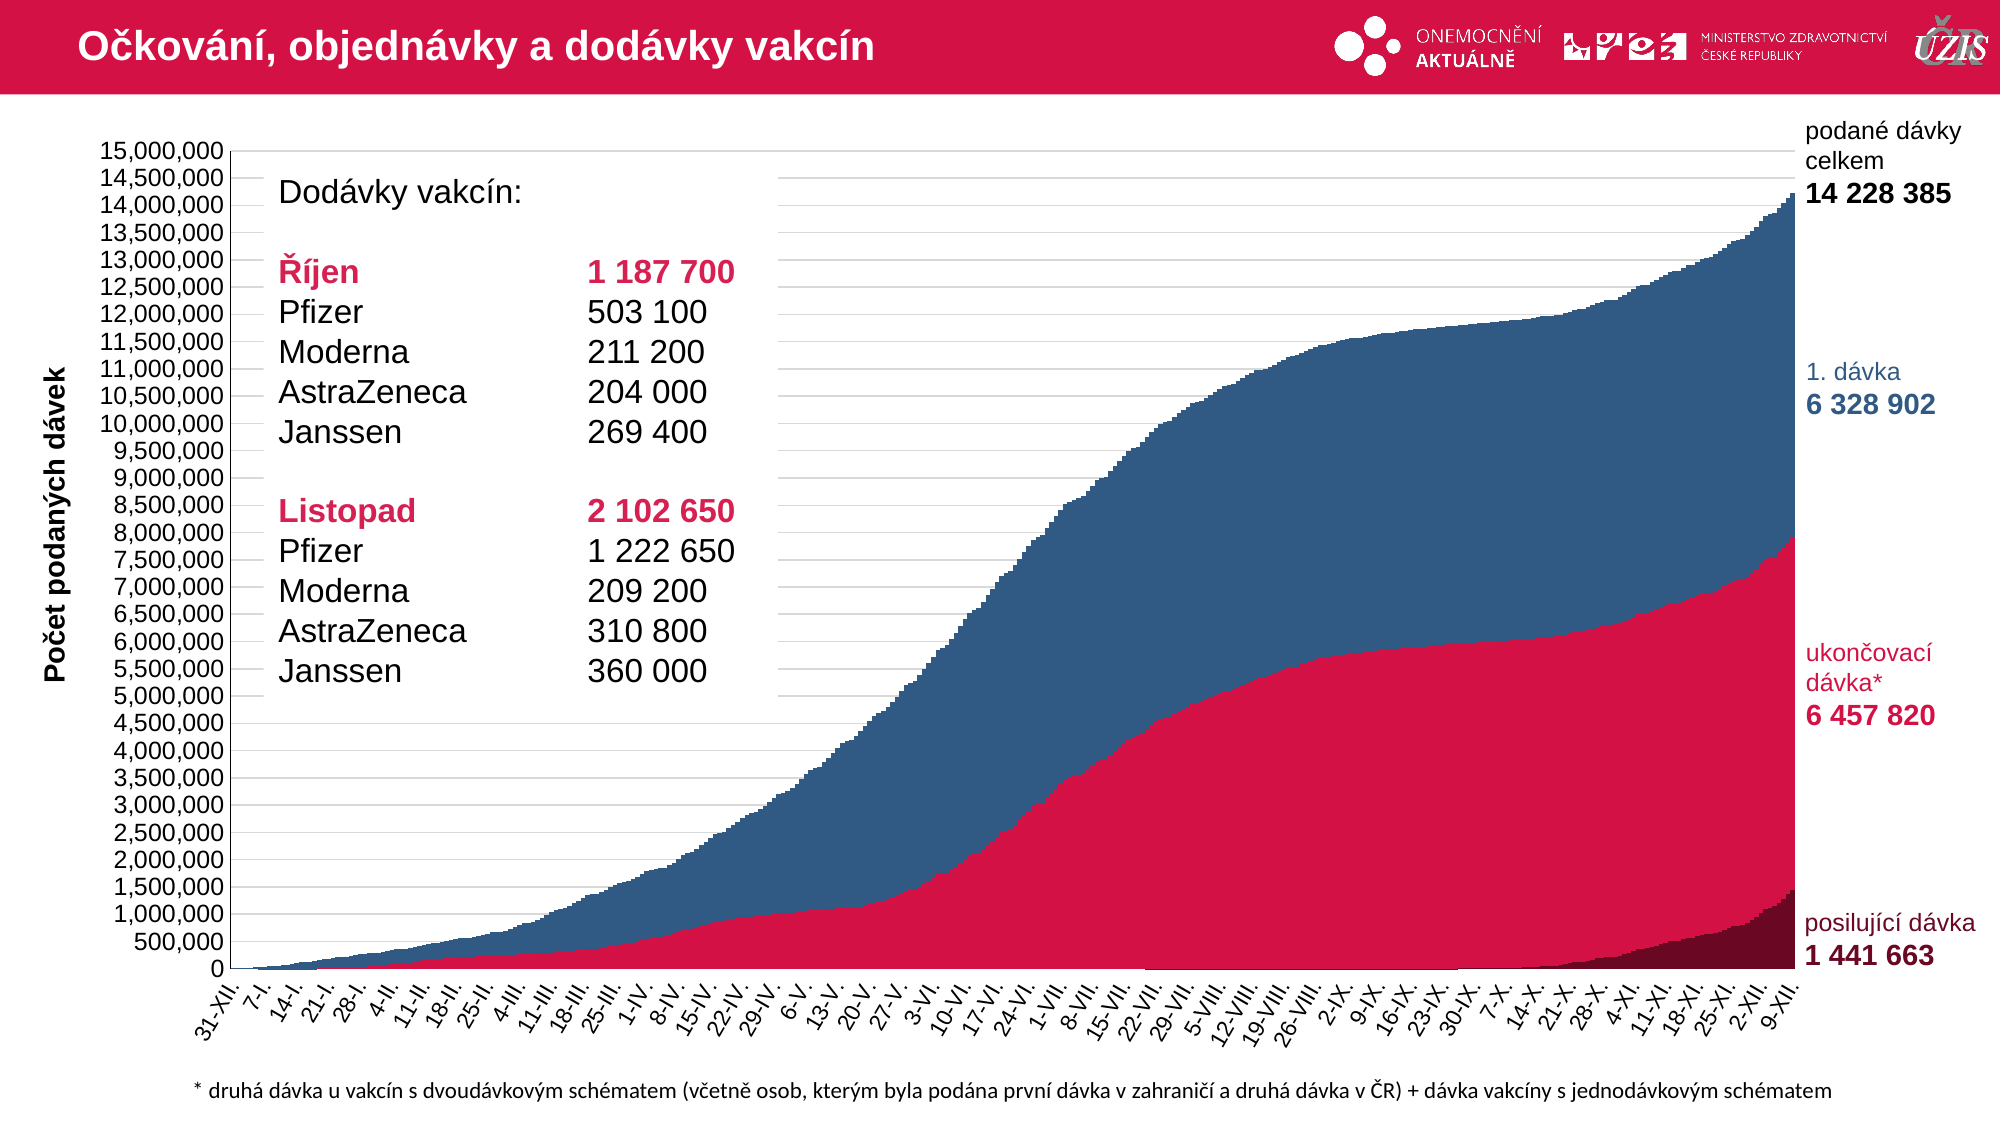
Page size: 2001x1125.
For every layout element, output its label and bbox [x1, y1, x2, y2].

text_box [1790, 107, 1993, 217]
text_box [1873, 348, 1952, 429]
picture [1563, 31, 1888, 60]
text_box [177, 1068, 1976, 1111]
text_box [1873, 628, 1994, 739]
picture [1334, 16, 1542, 76]
picture [1915, 15, 1989, 66]
chart [62, 130, 1873, 1089]
text_box [27, 346, 62, 705]
text_box [1873, 898, 1992, 979]
title [62, 0, 948, 95]
